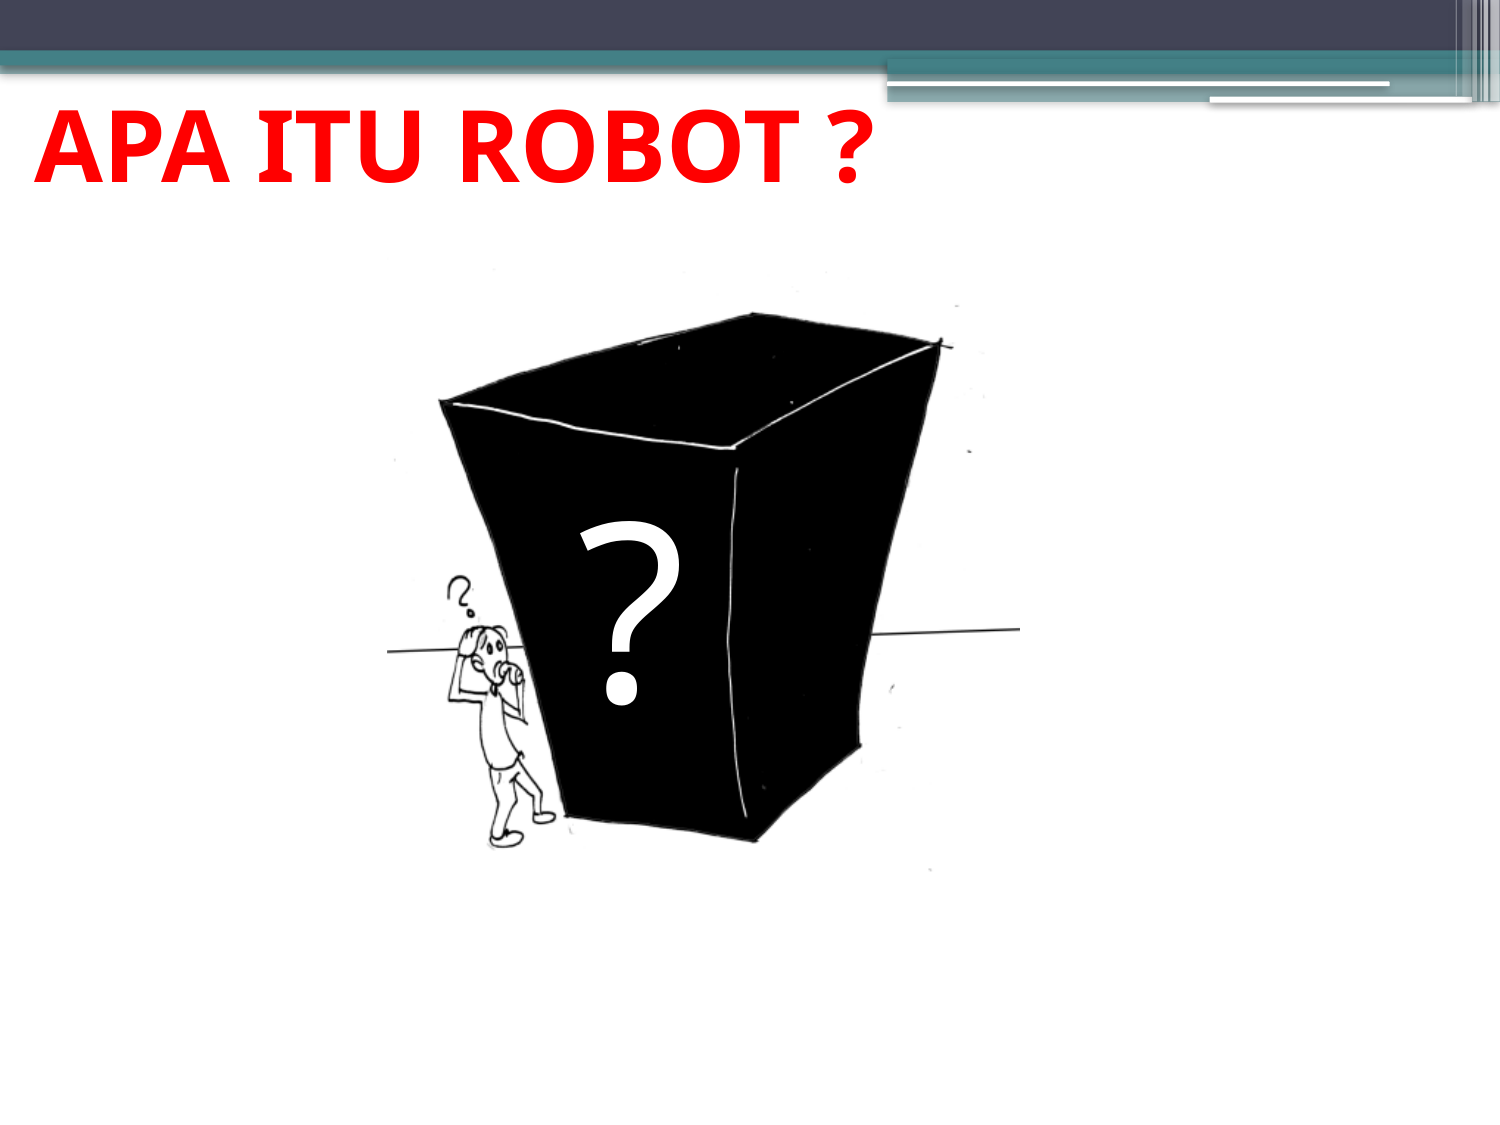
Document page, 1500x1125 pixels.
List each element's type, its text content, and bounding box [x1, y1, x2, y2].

text_box APA ITU ROBOT ? [19, 74, 891, 210]
picture [387, 257, 1020, 907]
